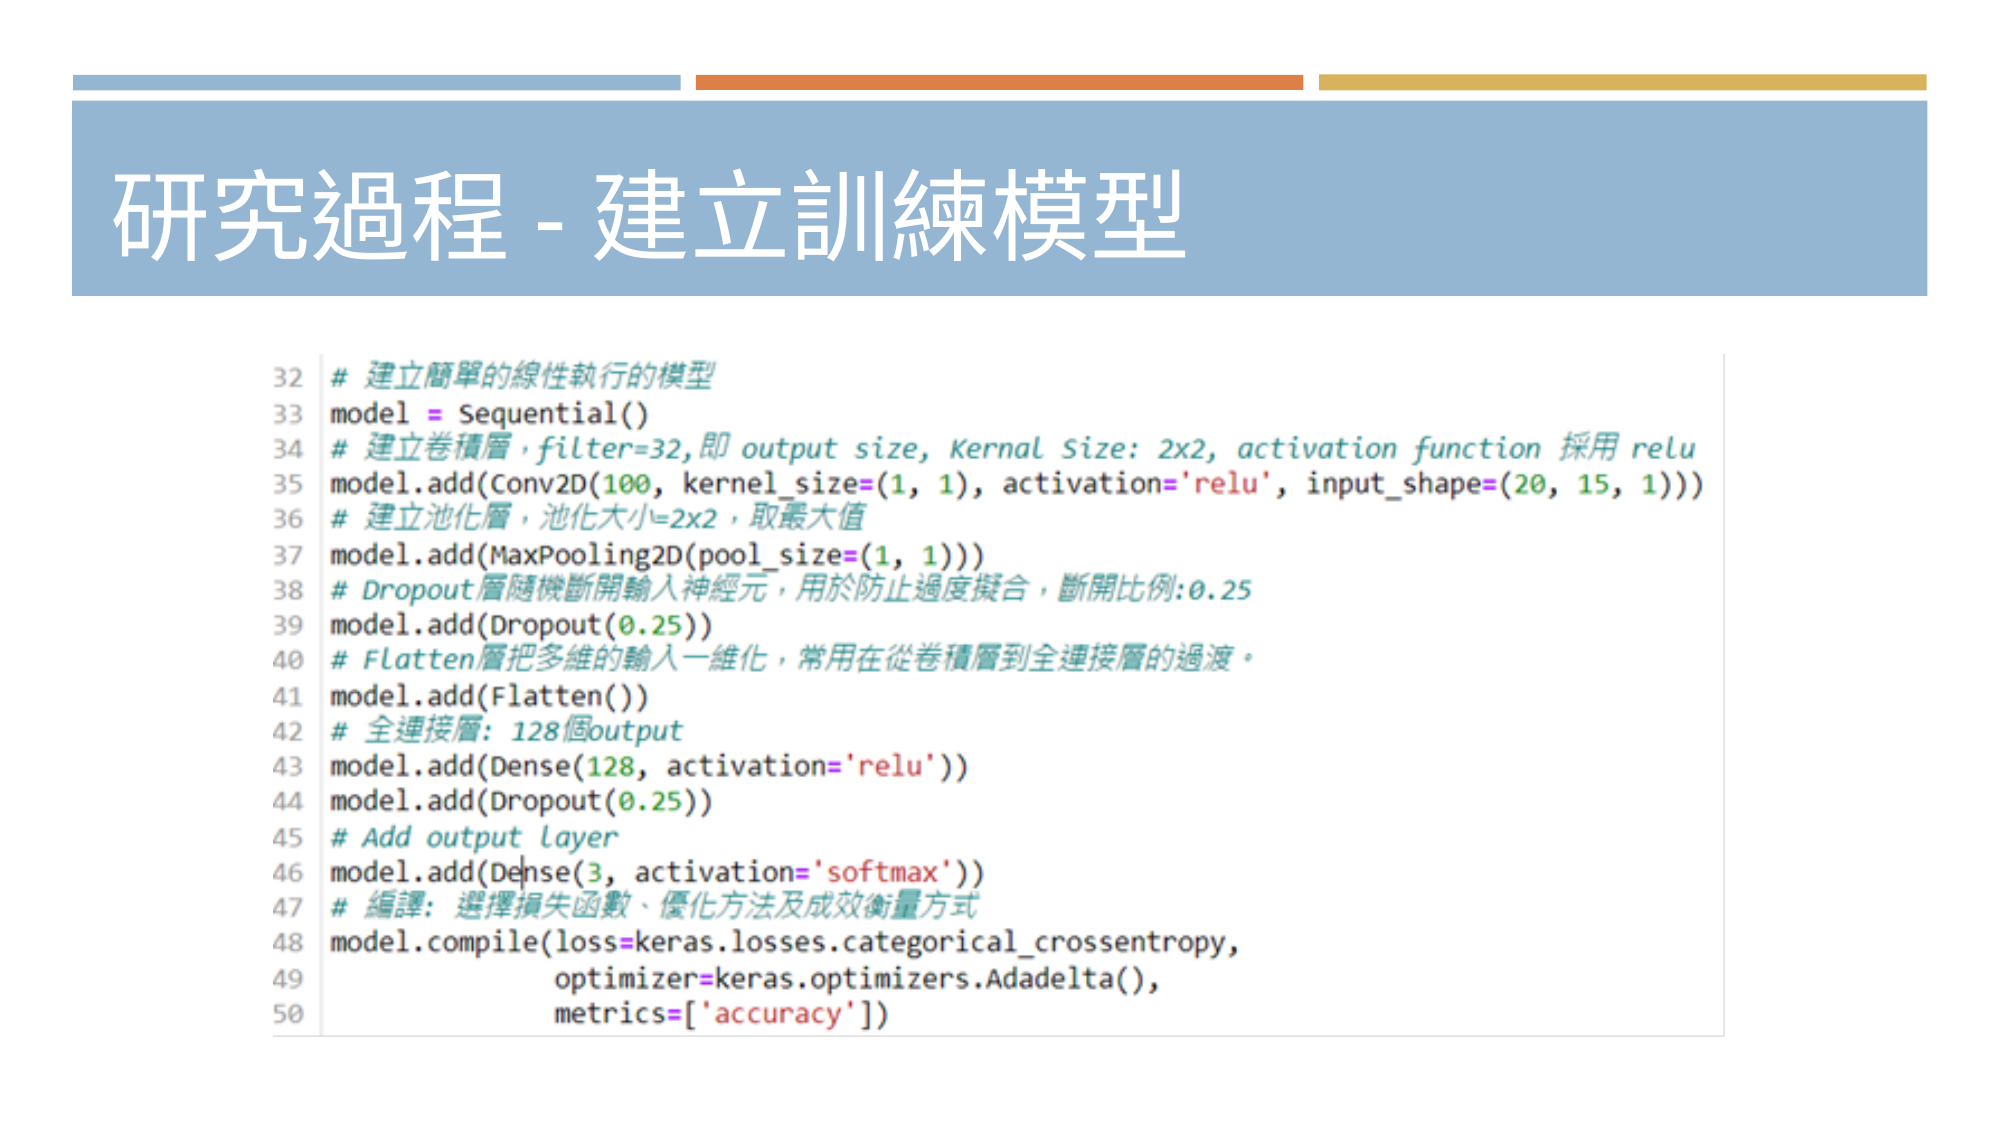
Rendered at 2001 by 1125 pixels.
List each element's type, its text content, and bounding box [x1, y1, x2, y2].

title 研究過程-建立訓練模型 [95, 115, 1905, 282]
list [273, 354, 1727, 1039]
